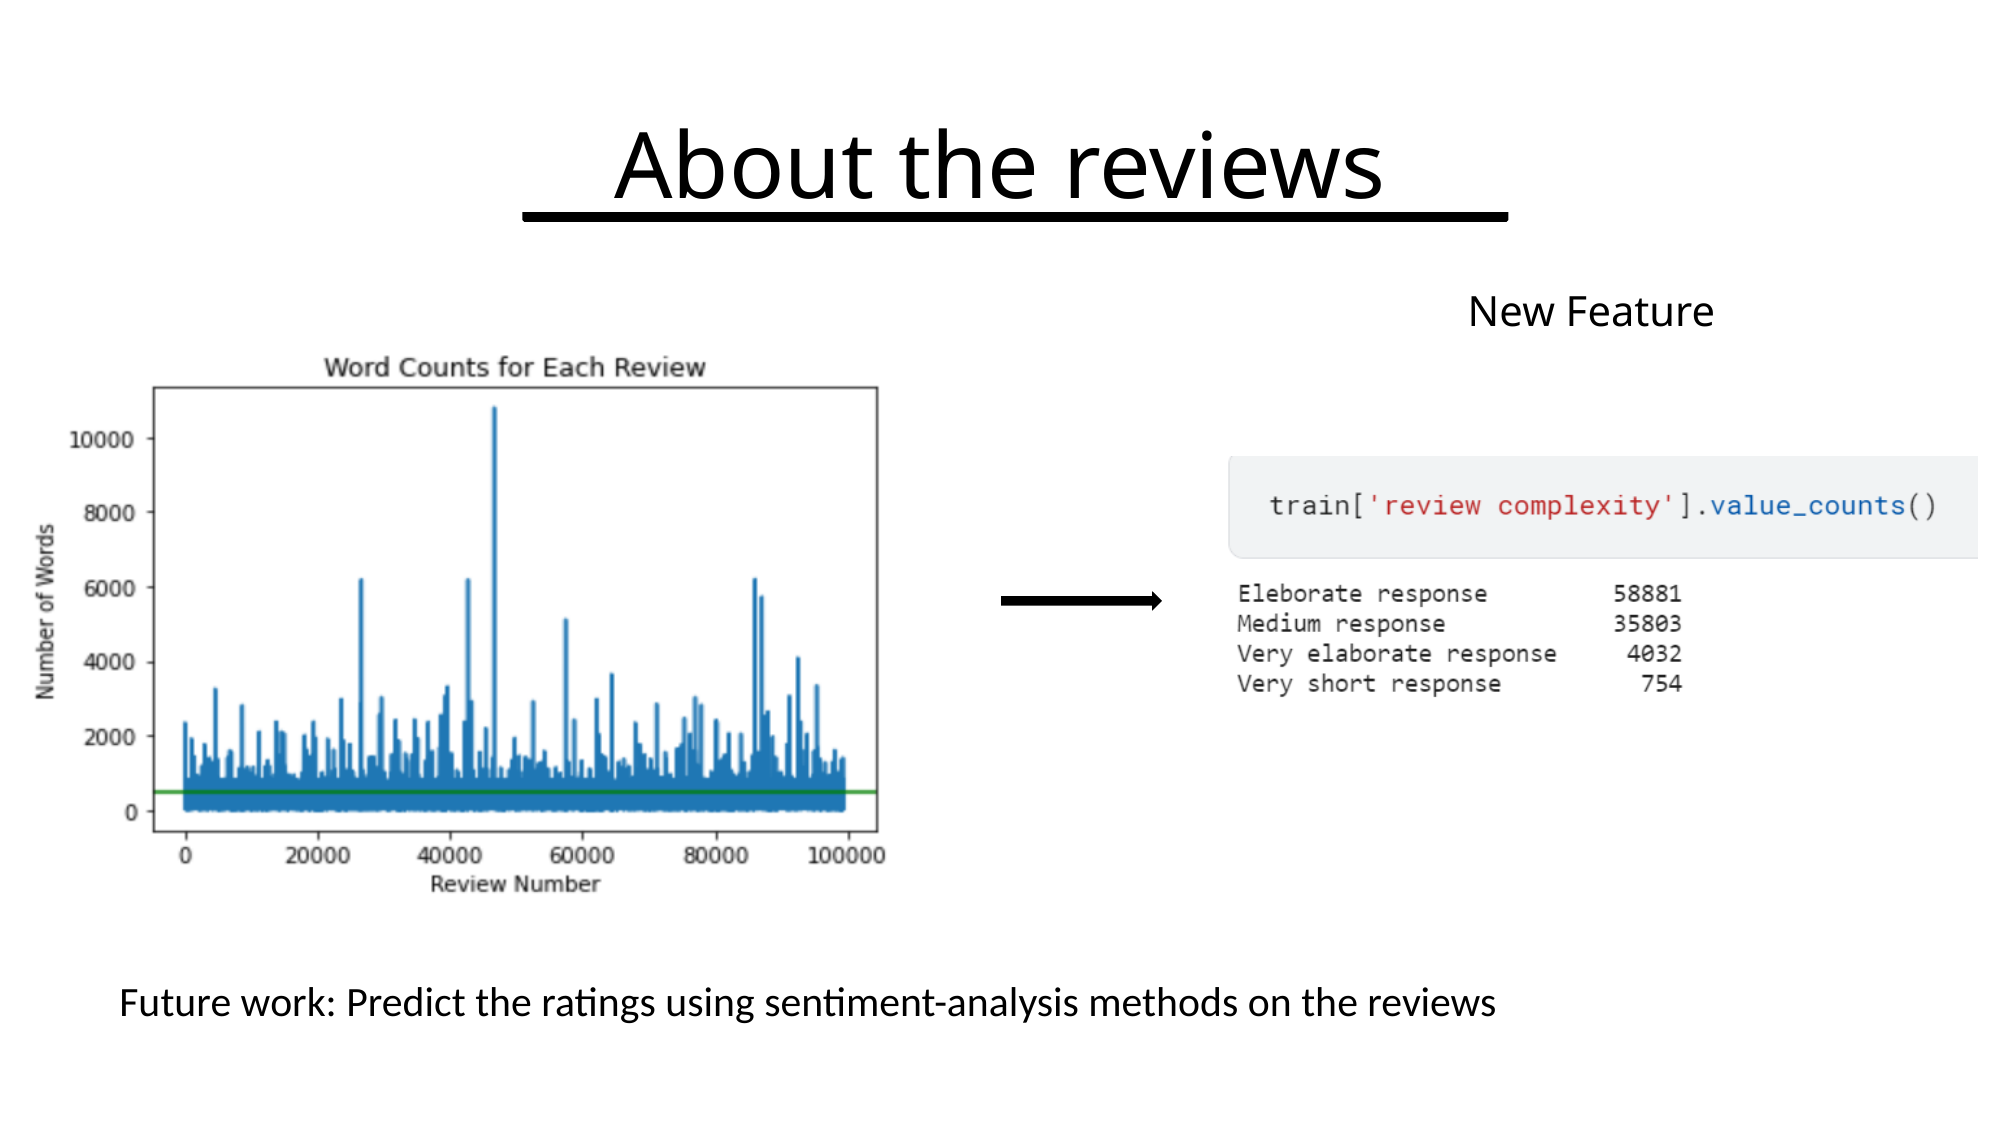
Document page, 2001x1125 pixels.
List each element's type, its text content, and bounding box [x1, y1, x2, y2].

title About the reviews [137, 59, 1863, 278]
text_box [522, 212, 1509, 222]
text_box Future work: Predict the ratings using sentiment-analysis methods on the reviews [104, 967, 1566, 1032]
text_box New Feature [1267, 277, 1916, 343]
text_box [1001, 591, 1162, 611]
picture [1222, 456, 1978, 701]
picture [0, 342, 1000, 911]
